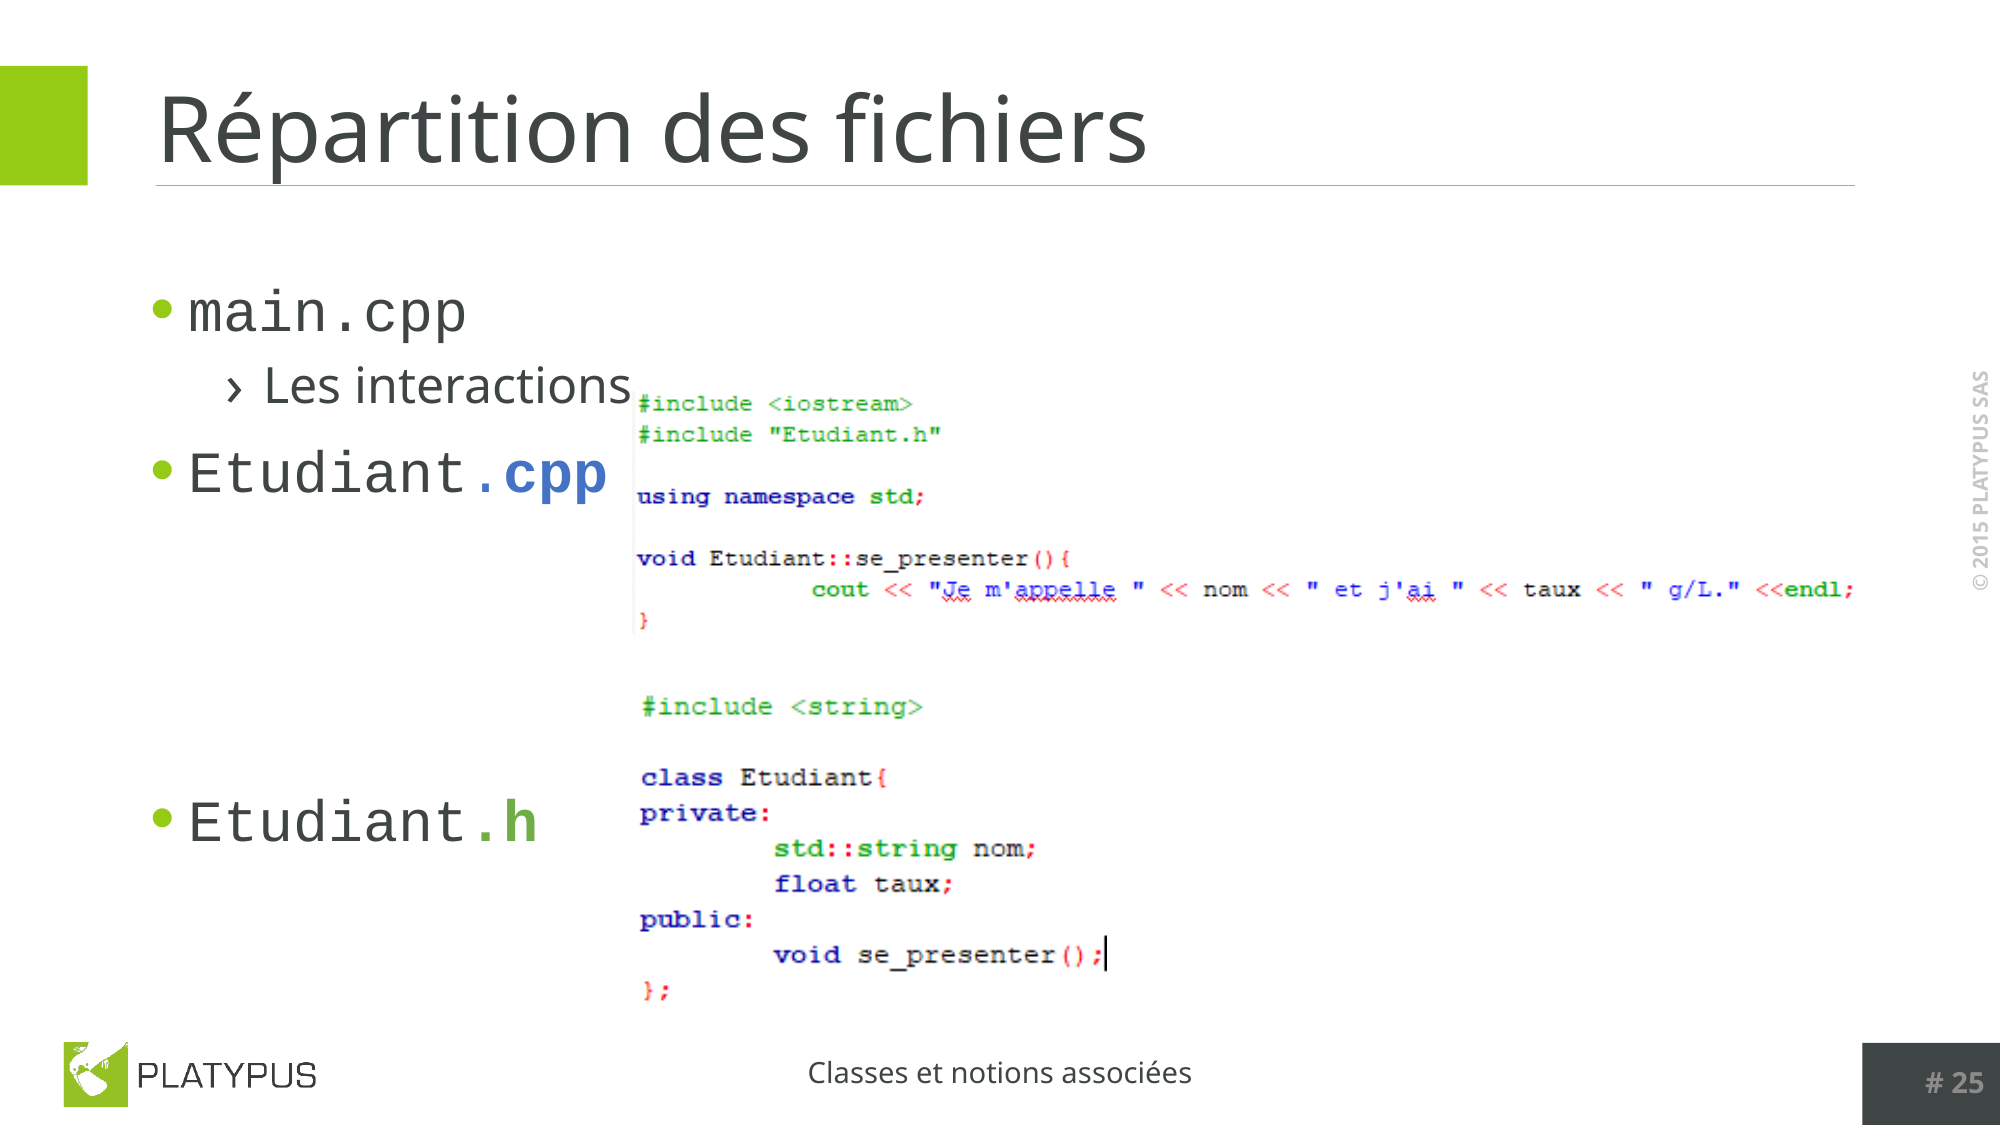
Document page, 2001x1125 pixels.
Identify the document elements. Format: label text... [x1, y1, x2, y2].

slide_number # 25 [1862, 1042, 2000, 1125]
title Répartition des fichiers [141, 23, 1867, 242]
list Classes et notions associées [639, 1051, 1361, 1088]
picture [59, 1035, 322, 1110]
list main.cpp Les interactions Etudiant.cpp Etudiant.h [135, 265, 1861, 980]
picture [632, 391, 1861, 635]
picture [639, 690, 1107, 1005]
